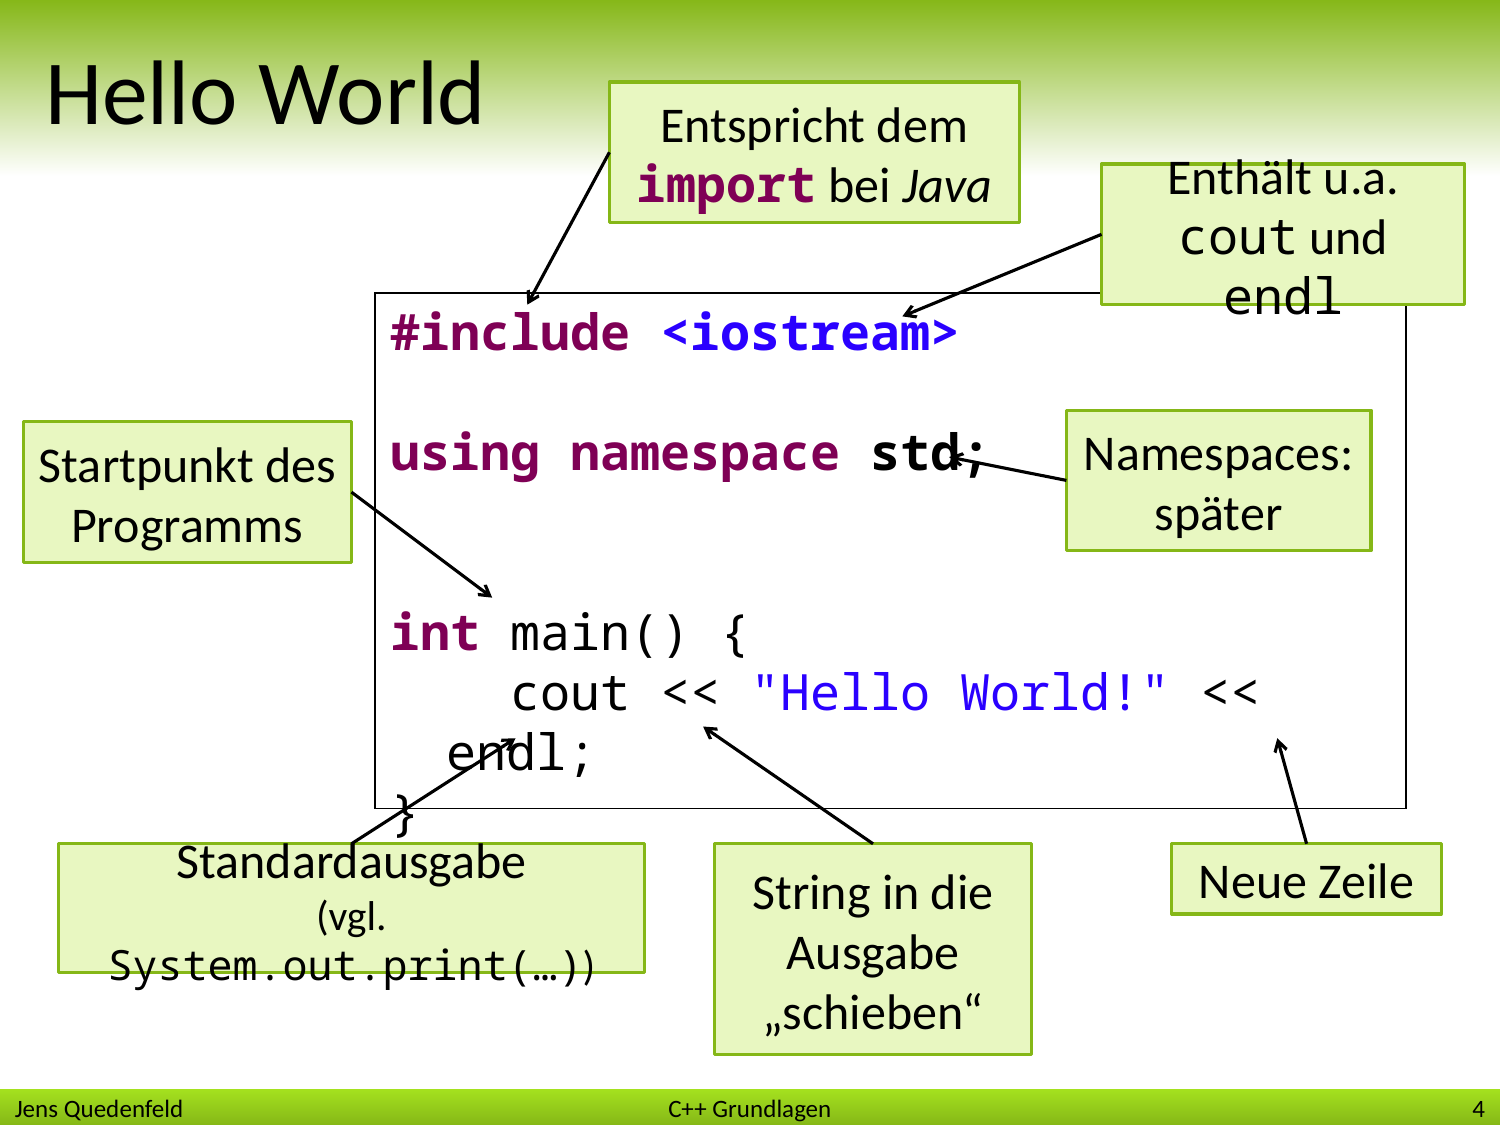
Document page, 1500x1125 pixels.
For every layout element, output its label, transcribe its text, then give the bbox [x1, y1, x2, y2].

text_box Namespaces: später [1064, 408, 1373, 553]
text_box Enthält u.a. cout und endl [1099, 162, 1467, 307]
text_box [948, 456, 1067, 481]
text_box Startpunkt des Programms [21, 420, 354, 565]
text_box Neue Zeile [1170, 842, 1443, 916]
title Hello World [0, 0, 1430, 177]
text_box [729, 699, 847, 871]
list #include <iostream> using namespace std; int main() { cout << "Hello World!" << endl; } [374, 292, 1407, 809]
text_box Standardausgabe (vgl. System.out.print(…)) [56, 842, 647, 975]
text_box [902, 234, 1102, 317]
text_box Entspricht dem import bei Java [607, 80, 1022, 225]
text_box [351, 491, 493, 598]
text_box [1238, 776, 1345, 806]
text_box String in die Ausgabe „schieben“ [713, 842, 1033, 1057]
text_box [380, 708, 487, 874]
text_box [527, 152, 610, 305]
